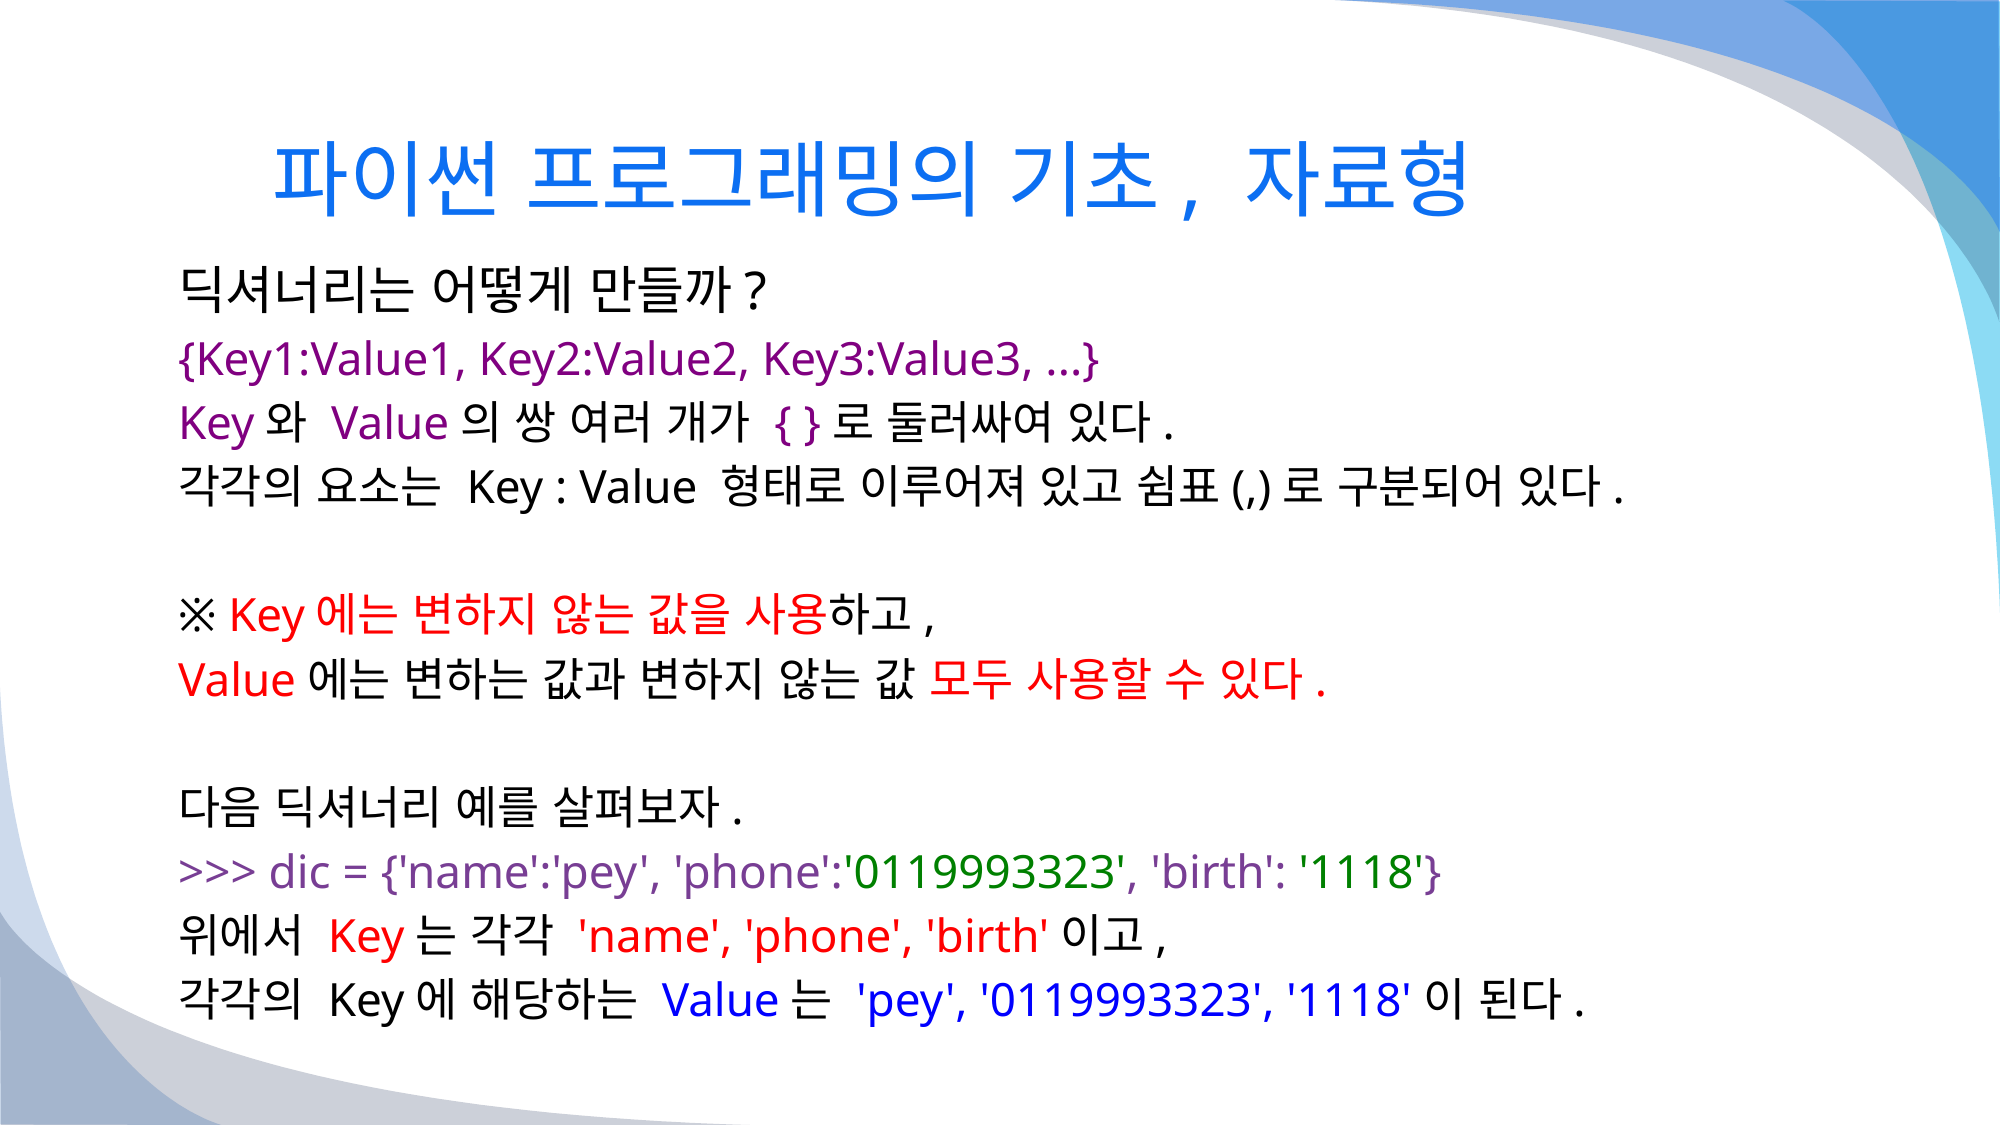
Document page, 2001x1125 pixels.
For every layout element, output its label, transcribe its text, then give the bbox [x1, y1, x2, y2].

title 파이썬 프로그래밍의 기초, 자료형 [257, 83, 1743, 250]
list 딕셔너리는 어떻게 만들까? {Key1:Value1, Key2:Value2, Key3:Value3, ...} Key와 Value의 쌍 여러 개가 { }로 둘러싸여 있다. 각각의 요소는 Key : Value 형태로 이루어져 있고 쉼표(,)로 구분되어 있다. ※ Key에는 변하지 않는 값을 사용하고, Value에는 변하는 값과 변하지 않는 값 모두 사용할 수 있다. 다음 딕셔너리 예를 살펴보자. >>> dic = {'name':'pey', 'phone':'0119993323', 'birth': '1118'} 위에서 Key는 각각 'name', 'phone', 'birth'이고, 각각의 Key에 해당하는 Value는 'pey', '0119993323', '1118'이 된다. [163, 250, 1837, 1065]
